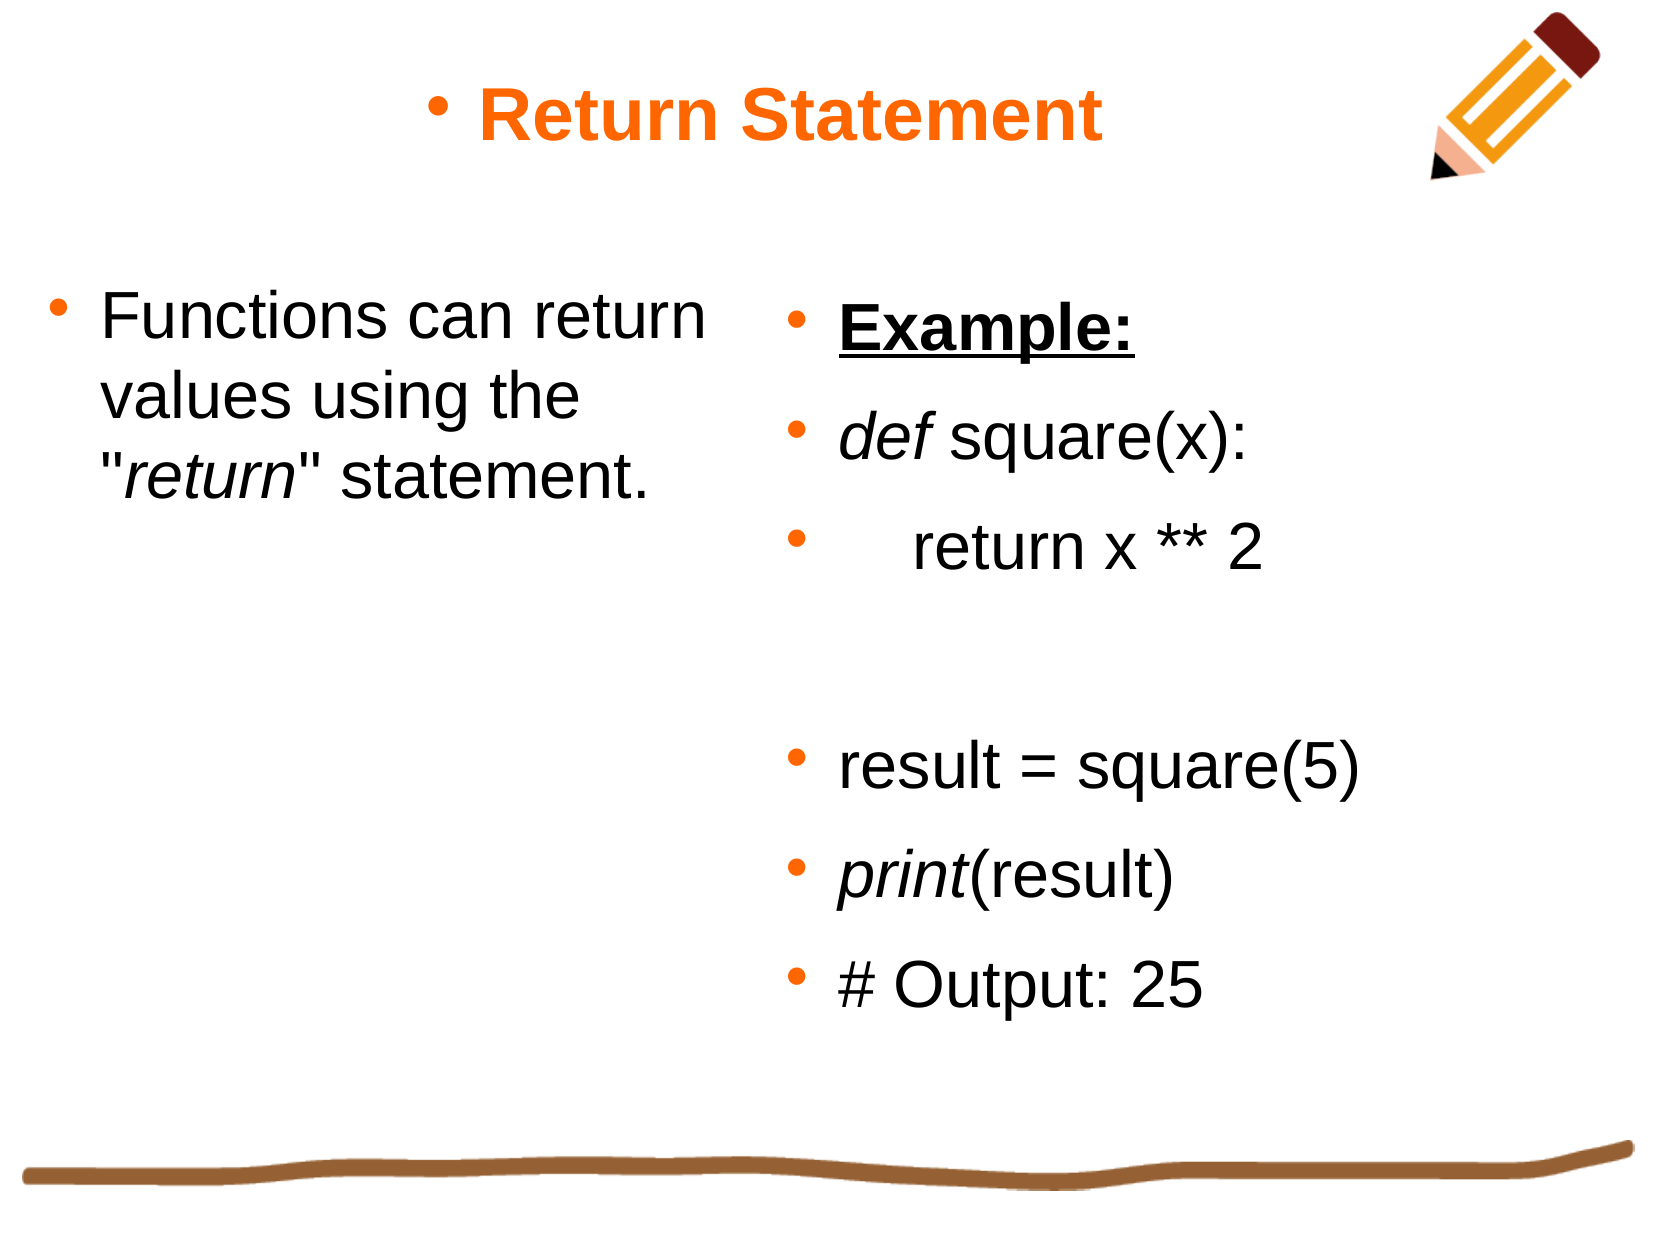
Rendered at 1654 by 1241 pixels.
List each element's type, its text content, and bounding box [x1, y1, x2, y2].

text_box Return Statement [82, 49, 1429, 172]
picture [1430, 12, 1601, 181]
text_box Functions can return values using the "return" statement. [29, 271, 756, 584]
text_box Example: def square(x): return x ** 2 result = square(5) print(result) # Output: 25 [767, 283, 1494, 1115]
picture [22, 1140, 1635, 1191]
